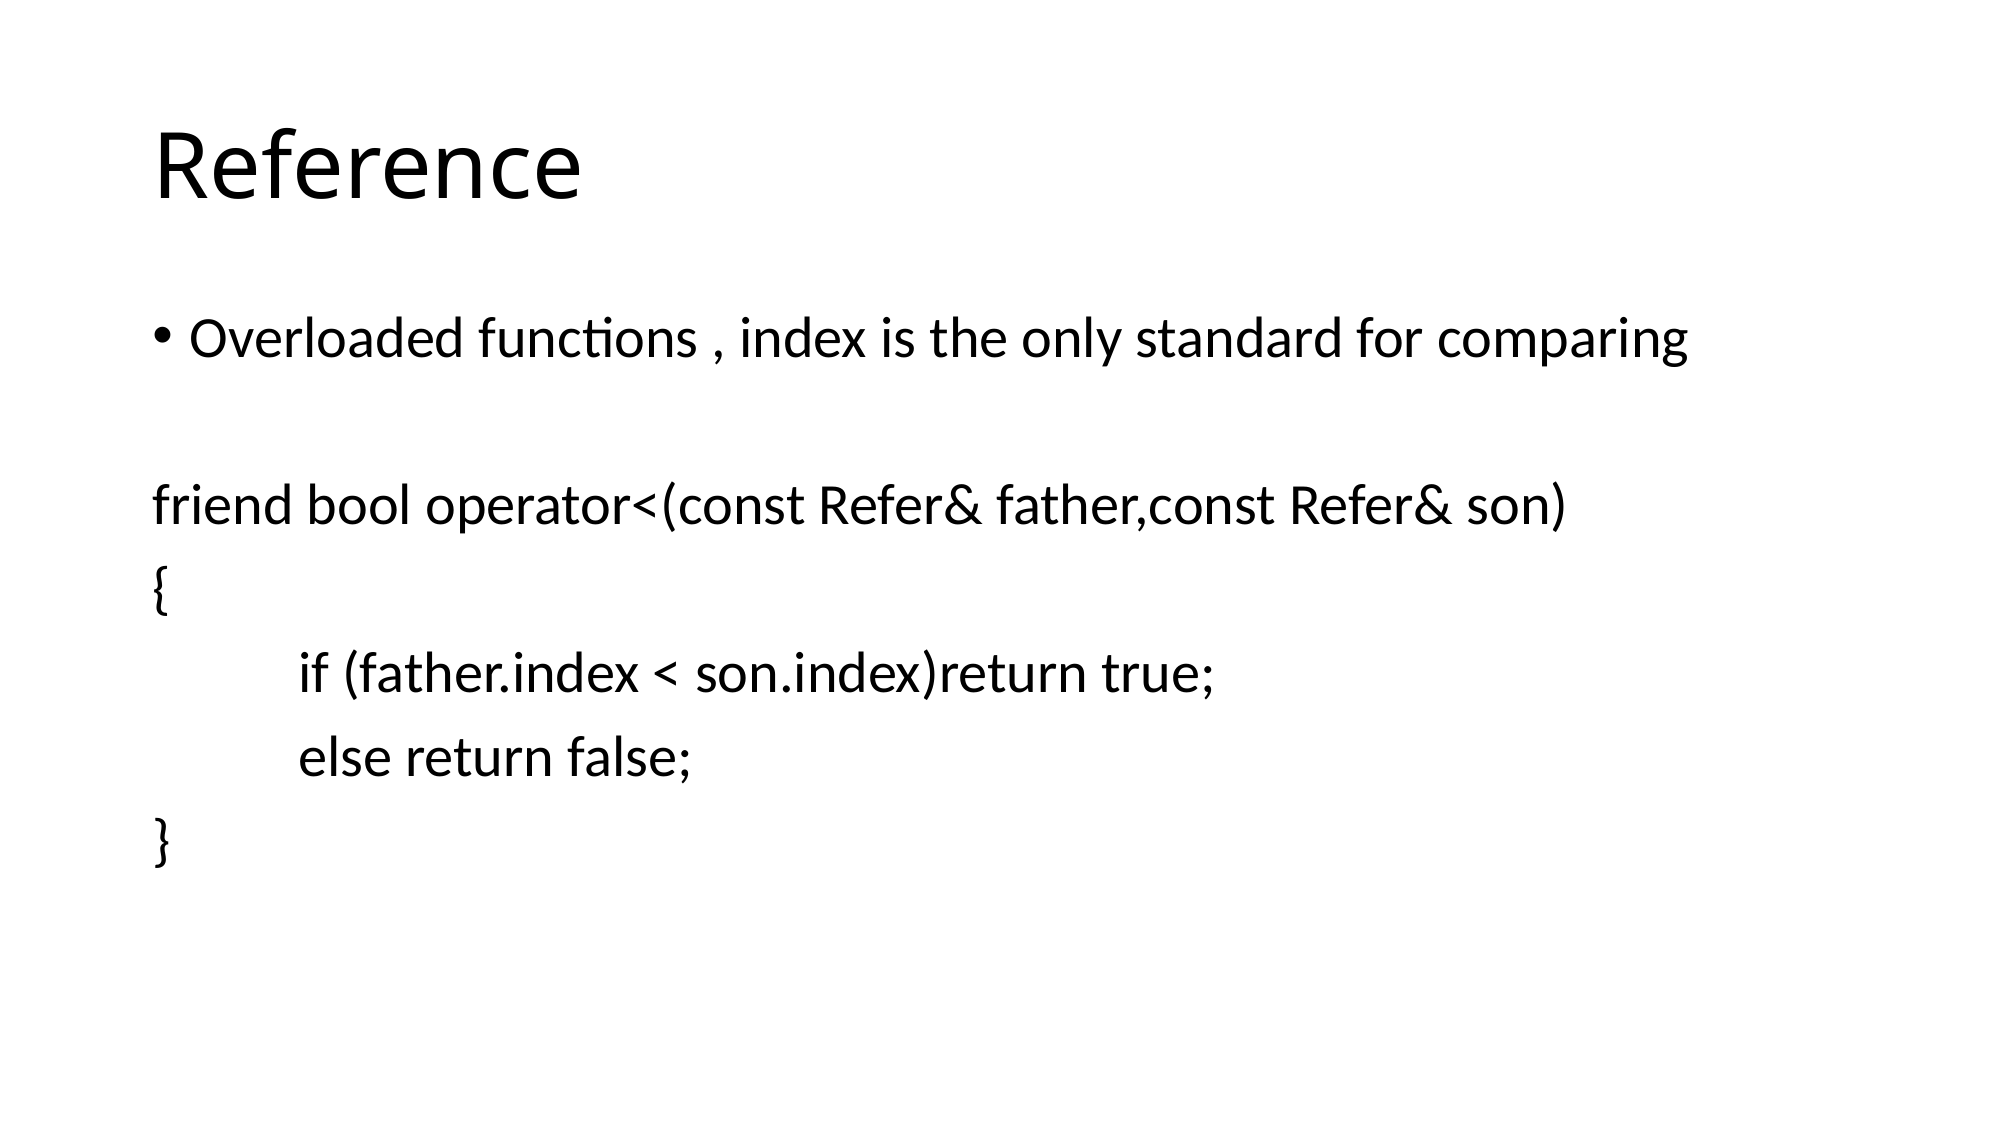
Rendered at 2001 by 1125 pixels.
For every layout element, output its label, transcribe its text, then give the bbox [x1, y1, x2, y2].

list Overloaded functions , index is the only standard for comparing friend bool operator<(const Refer& father,const Refer& son) { if (father.index < son.index)return true; else return false; } [137, 299, 1863, 1014]
title Reference [137, 59, 1863, 278]
